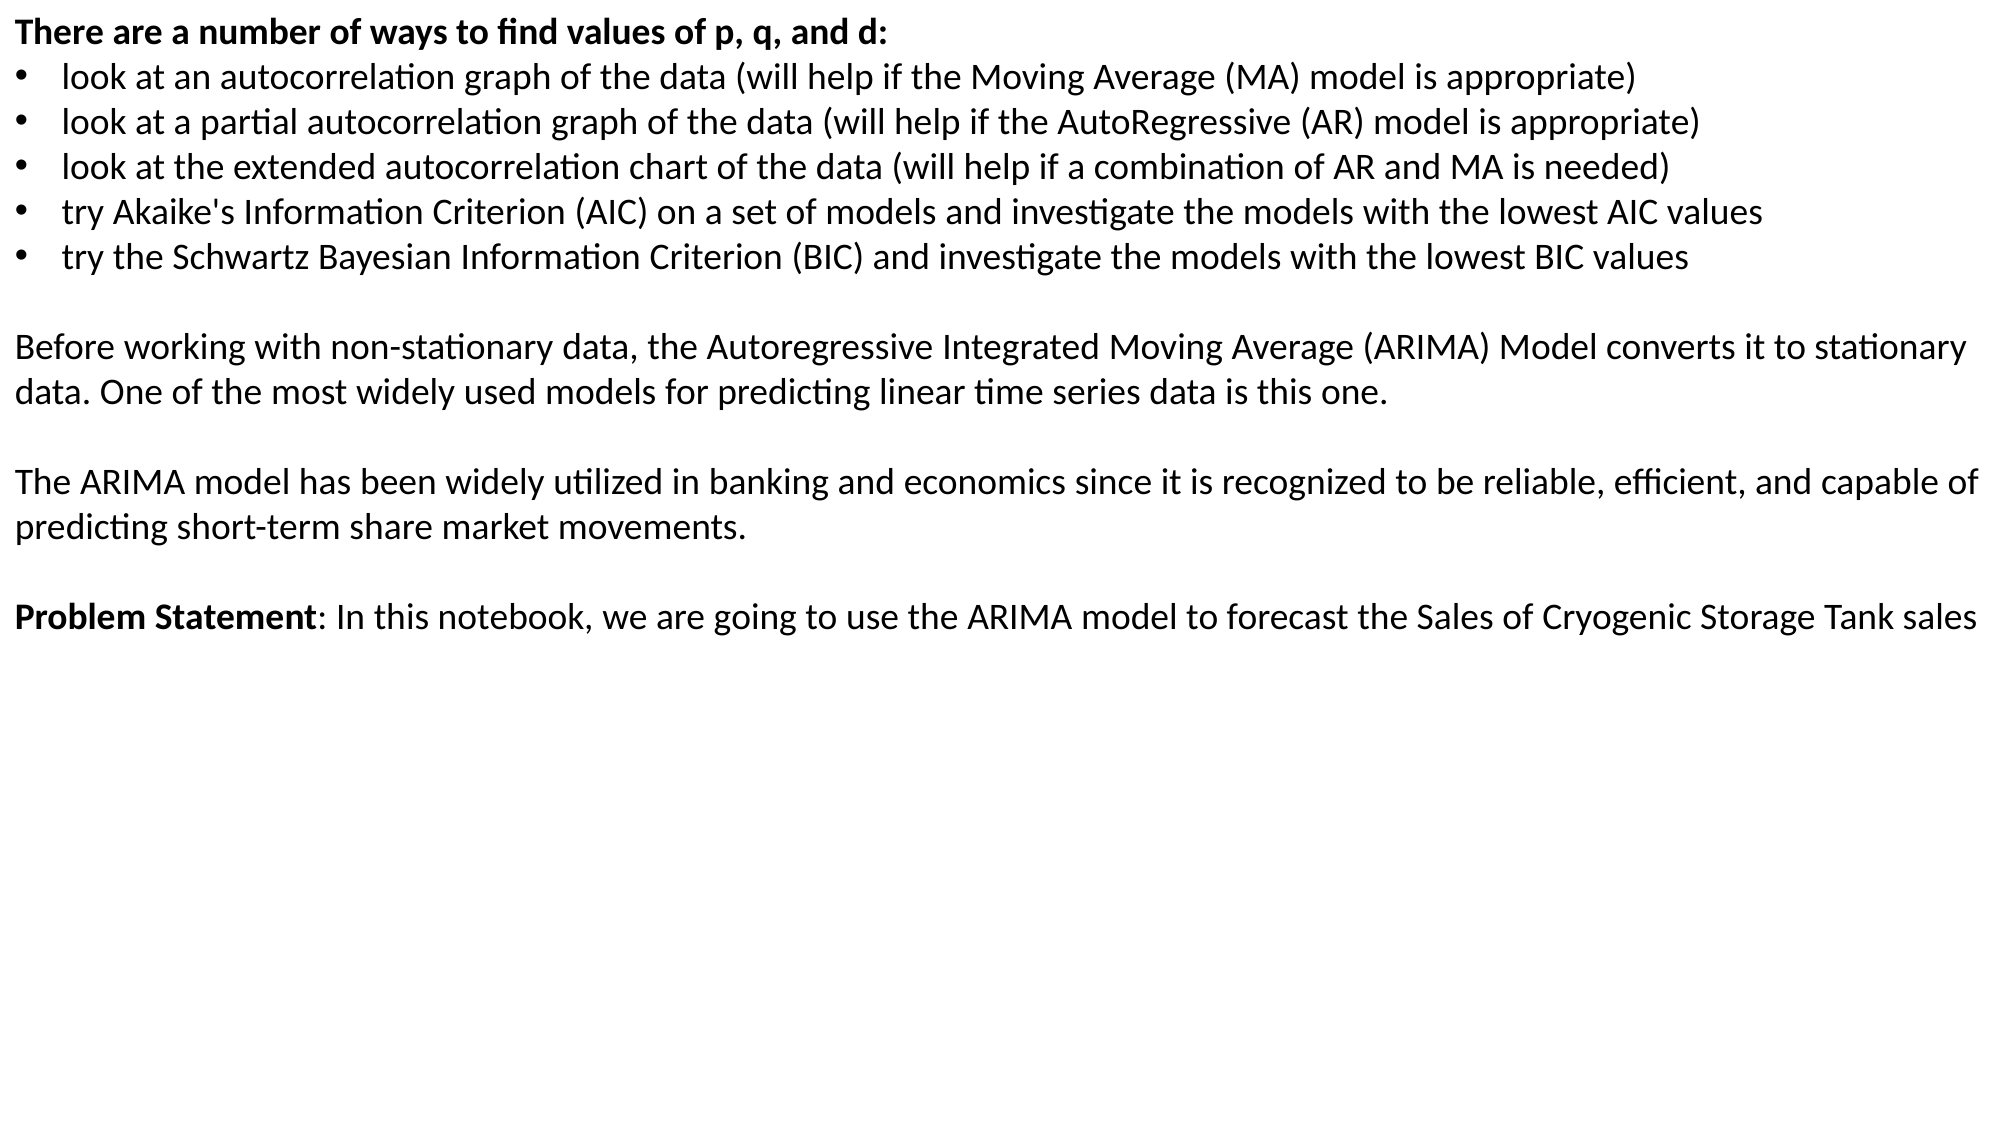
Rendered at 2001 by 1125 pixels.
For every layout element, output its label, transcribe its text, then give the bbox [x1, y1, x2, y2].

text_box There are a number of ways to find values of p, q, and d: look at an autocorrelation graph of the data (will help if the Moving Average (MA) model is appropriate) look at a partial autocorrelation graph of the data (will help if the AutoRegressive (AR) model is appropriate) look at the extended autocorrelation chart of the data (will help if a combination of AR and MA is needed) try Akaike's Information Criterion (AIC) on a set of models and investigate the models with the lowest AIC values try the Schwartz Bayesian Information Criterion (BIC) and investigate the models with the lowest BIC values Before working with non-stationary data, the Autoregressive Integrated Moving Average (ARIMA) Model converts it to stationary data. One of the most widely used models for predicting linear time series data is this one. The ARIMA model has been widely utilized in banking and economics since it is recognized to be reliable, efficient, and capable of predicting short-term share market movements. Problem Statement: In this notebook, we are going to use the ARIMA model to forecast the Sales of Cryogenic Storage Tank sales [0, 0, 2000, 645]
